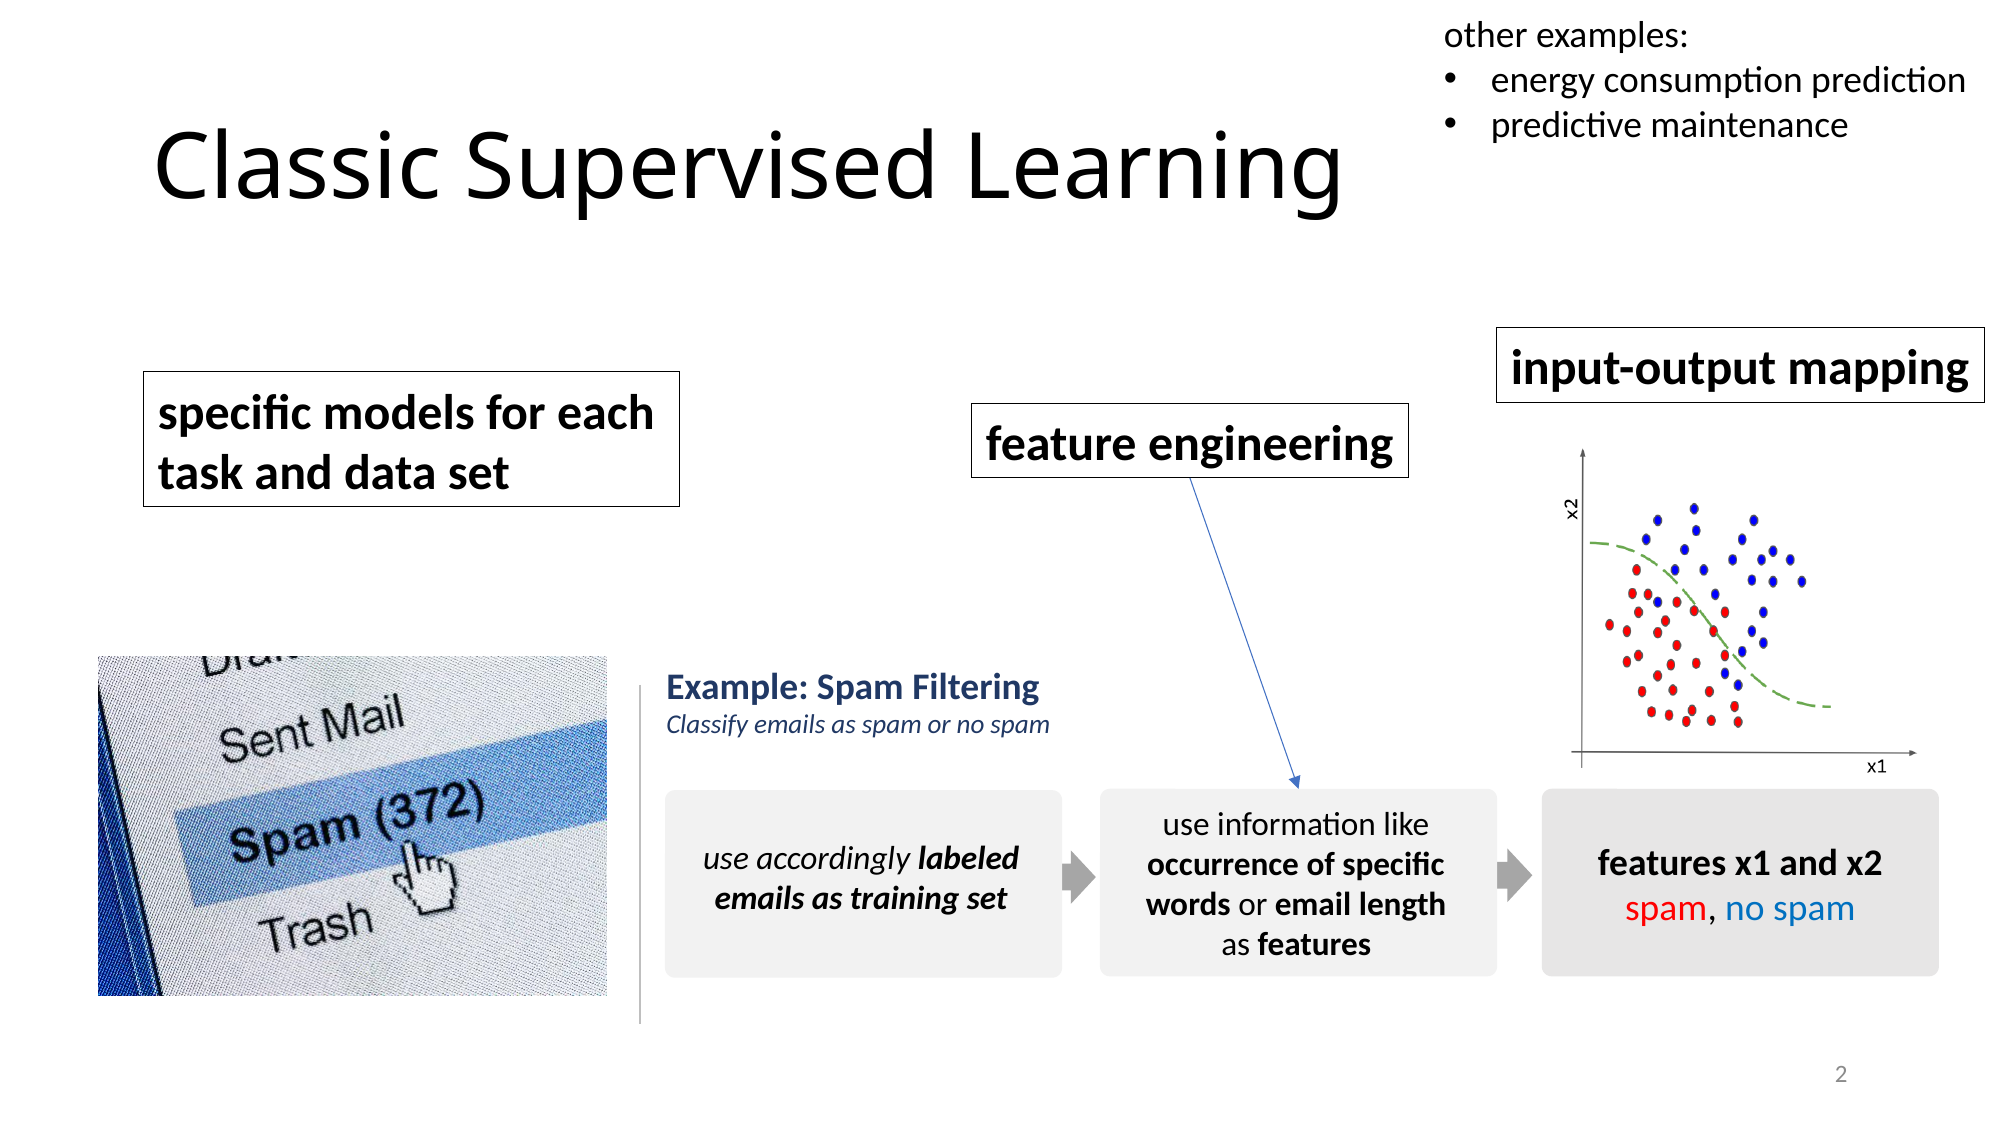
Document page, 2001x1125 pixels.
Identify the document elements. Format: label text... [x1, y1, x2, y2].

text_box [1541, 435, 1943, 775]
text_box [1189, 478, 1299, 789]
picture [98, 656, 607, 996]
text_box other examples: energy consumption prediction predictive maintenance [1429, 2, 2000, 152]
text_box [1498, 847, 1534, 904]
text_box features x1 and x2 spam, no spam [1541, 788, 1940, 977]
text_box use information like occurrence of specific words or email length as features [1114, 795, 1478, 970]
slide_number 2 [1412, 1042, 1863, 1103]
text_box use accordingly labeled emails as training set [679, 829, 1043, 924]
text_box [1063, 848, 1097, 906]
text_box [1099, 788, 1498, 977]
text_box feature engineering [971, 403, 1409, 478]
title Classic Supervised Learning [137, 59, 1863, 278]
text_box specific models for each task and data set [143, 371, 680, 507]
text_box [664, 789, 1063, 979]
text_box Example: Spam Filtering Classify emails as spam or no spam [651, 654, 1186, 747]
text_box input-output mapping [1496, 327, 1985, 403]
